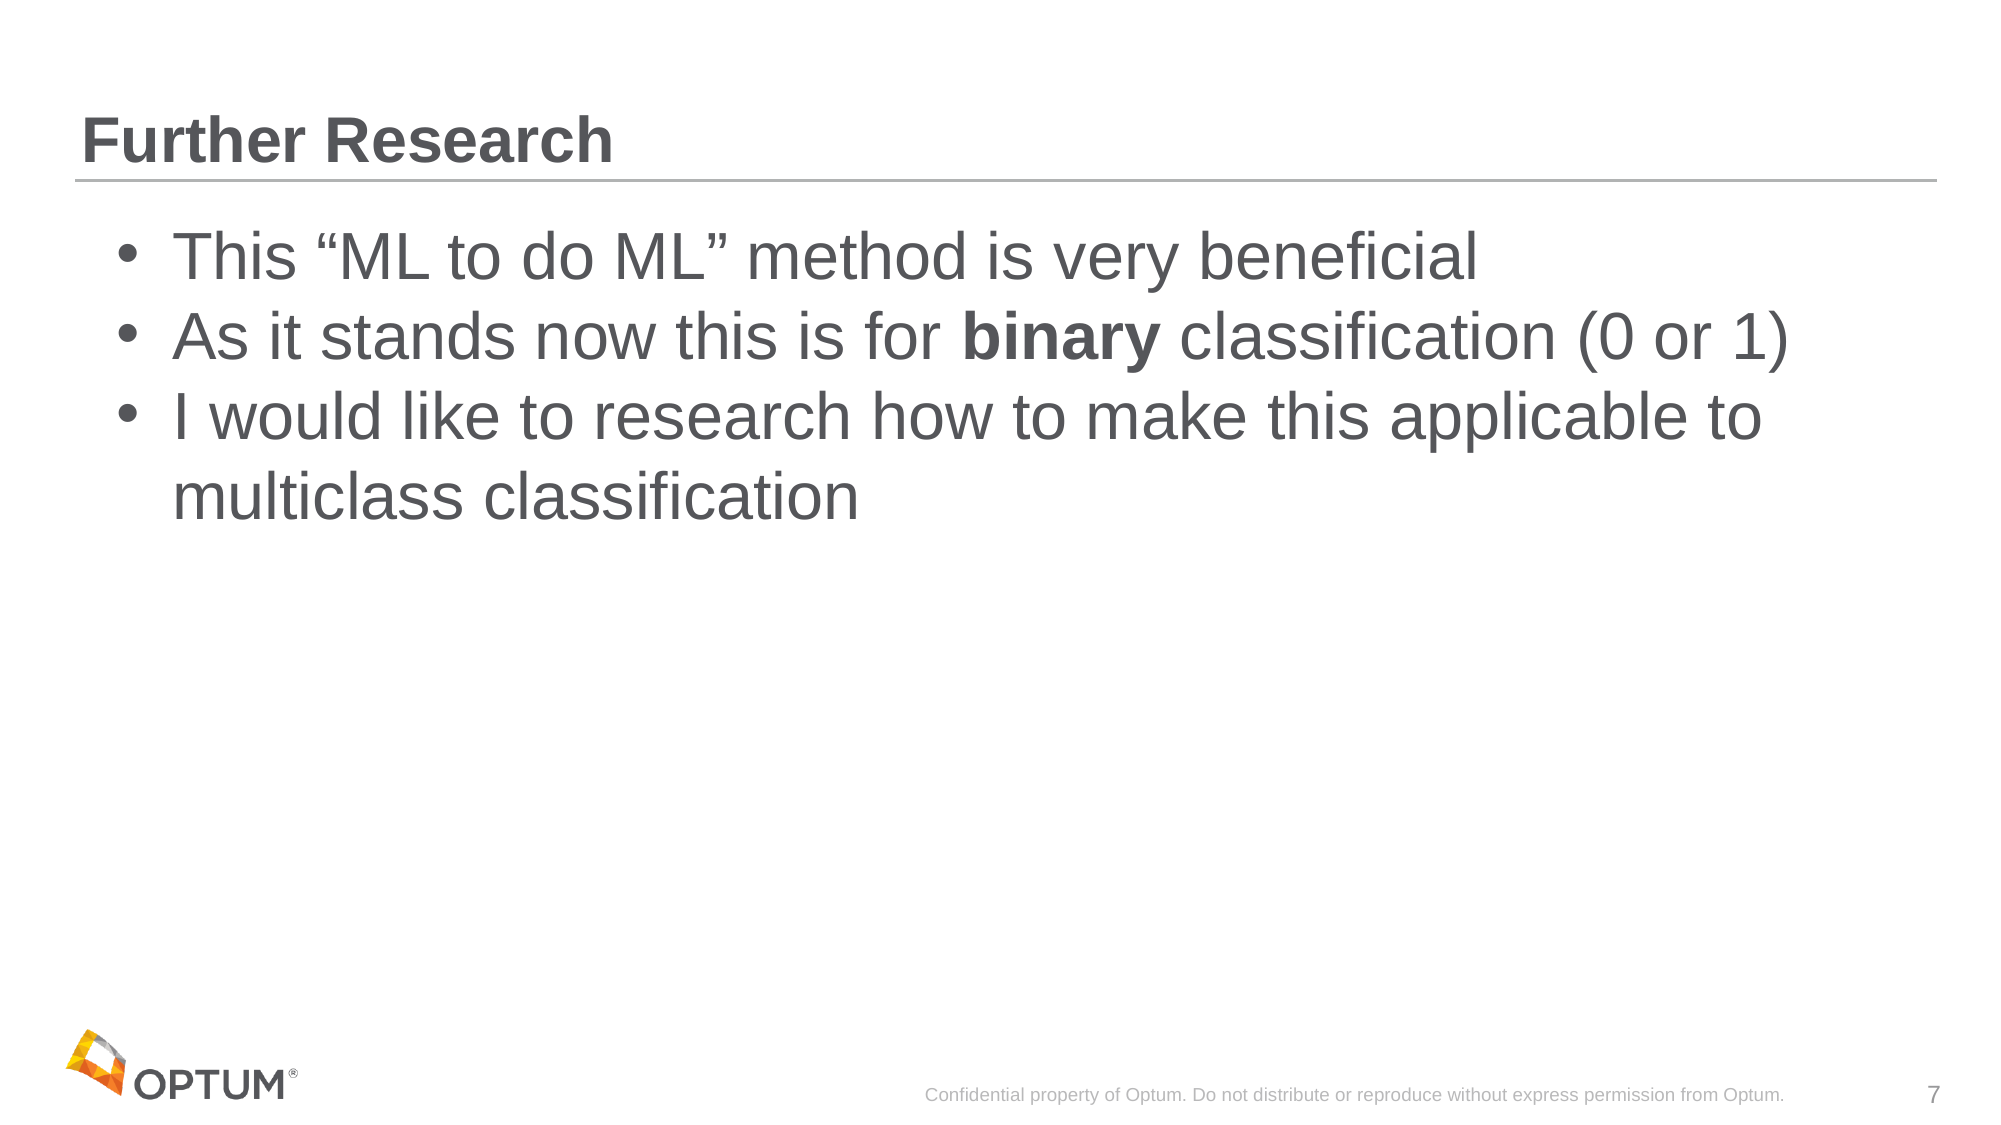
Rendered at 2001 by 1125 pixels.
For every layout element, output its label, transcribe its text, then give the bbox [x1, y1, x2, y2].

title Further Research [81, 0, 1938, 177]
text_box This “ML to do ML” method is very beneficial As it stands now this is for binary classification (0 or 1) I would like to research how to make this applicable to multiclass classification [101, 205, 1867, 780]
picture [64, 1027, 299, 1101]
footer Confidential property of Optum. Do not distribute or reproduce without express permission from Optum. [868, 1064, 1841, 1124]
slide_number 7 [1841, 1064, 1942, 1124]
